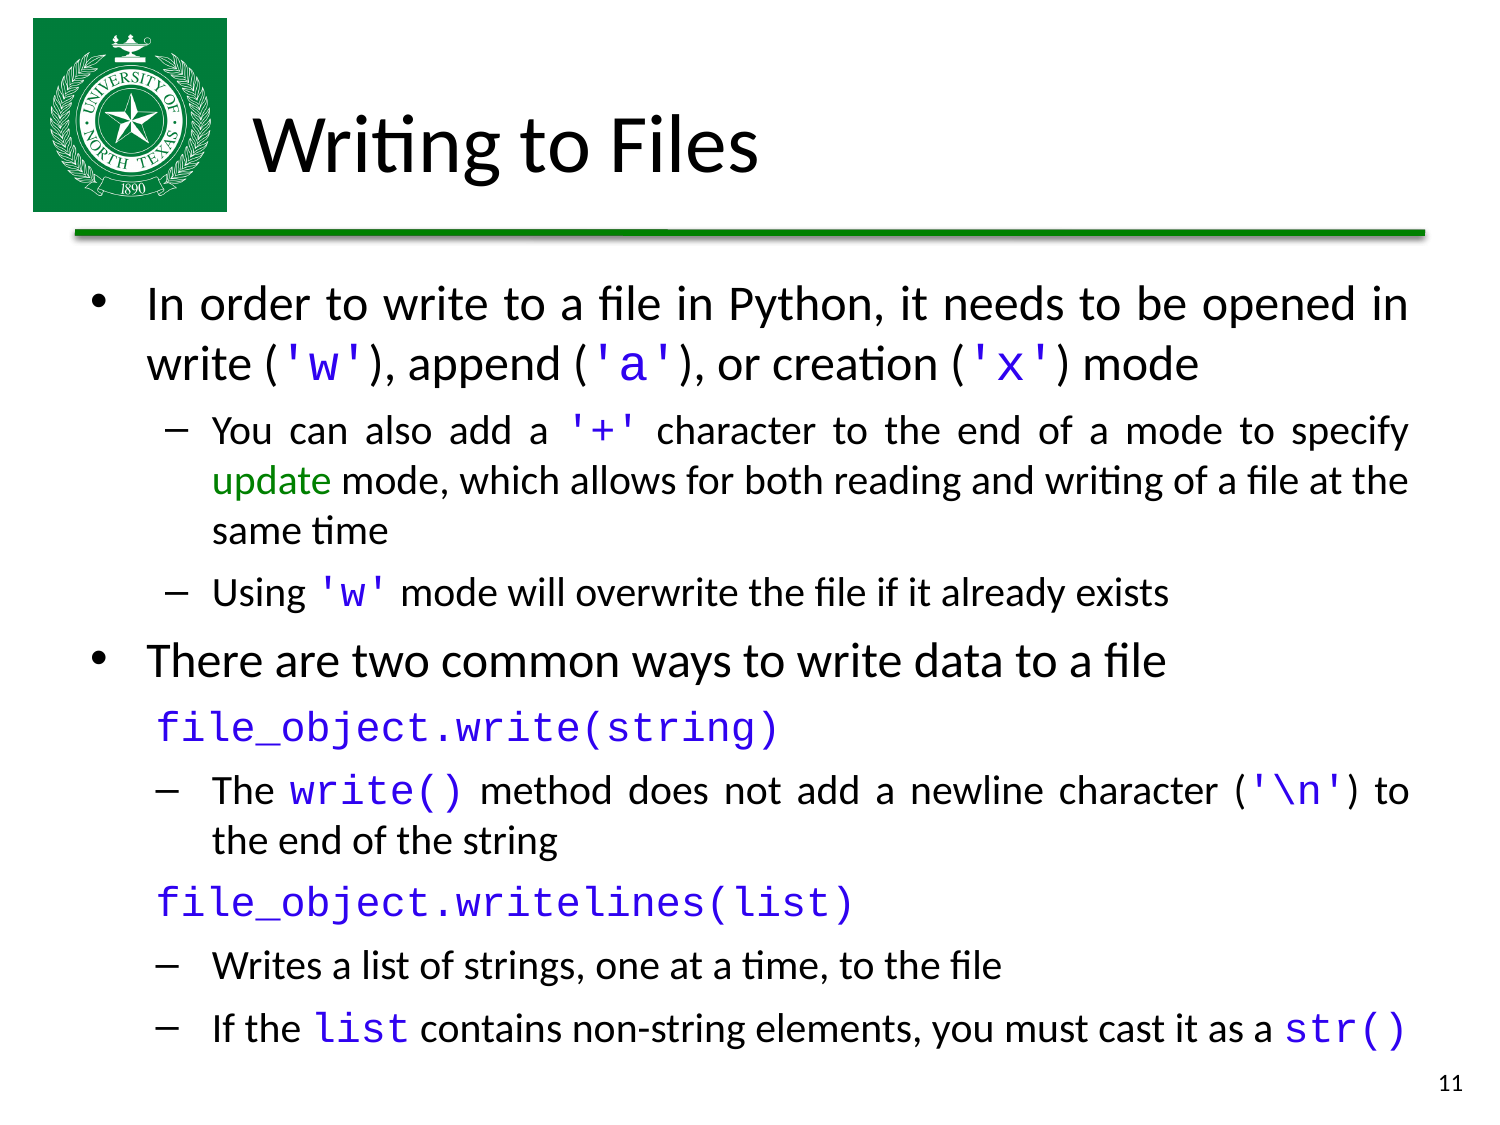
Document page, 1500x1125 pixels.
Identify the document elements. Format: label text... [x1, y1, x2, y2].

picture [33, 17, 228, 212]
list In order to write to a file in Python, it needs to be opened in write ('w'), append ('a'), or creation ('x') mode You can also add a '+' character to the end of a mode to specify update mode, which allows for both reading and writing of a file at the same time Using 'w' mode will overwrite the file if it already exists There are two common ways to write data to a file file_object.write(string) The write() method does not add a newline character ('\n') to the end of the string file_object.writelines(list) Writes a list of strings, one at a time, to the file If the list contains non-string elements, you must cast it as a str() [75, 262, 1425, 1052]
title Writing to Files [237, 45, 1479, 233]
slide_number 11 [1418, 1051, 1479, 1112]
